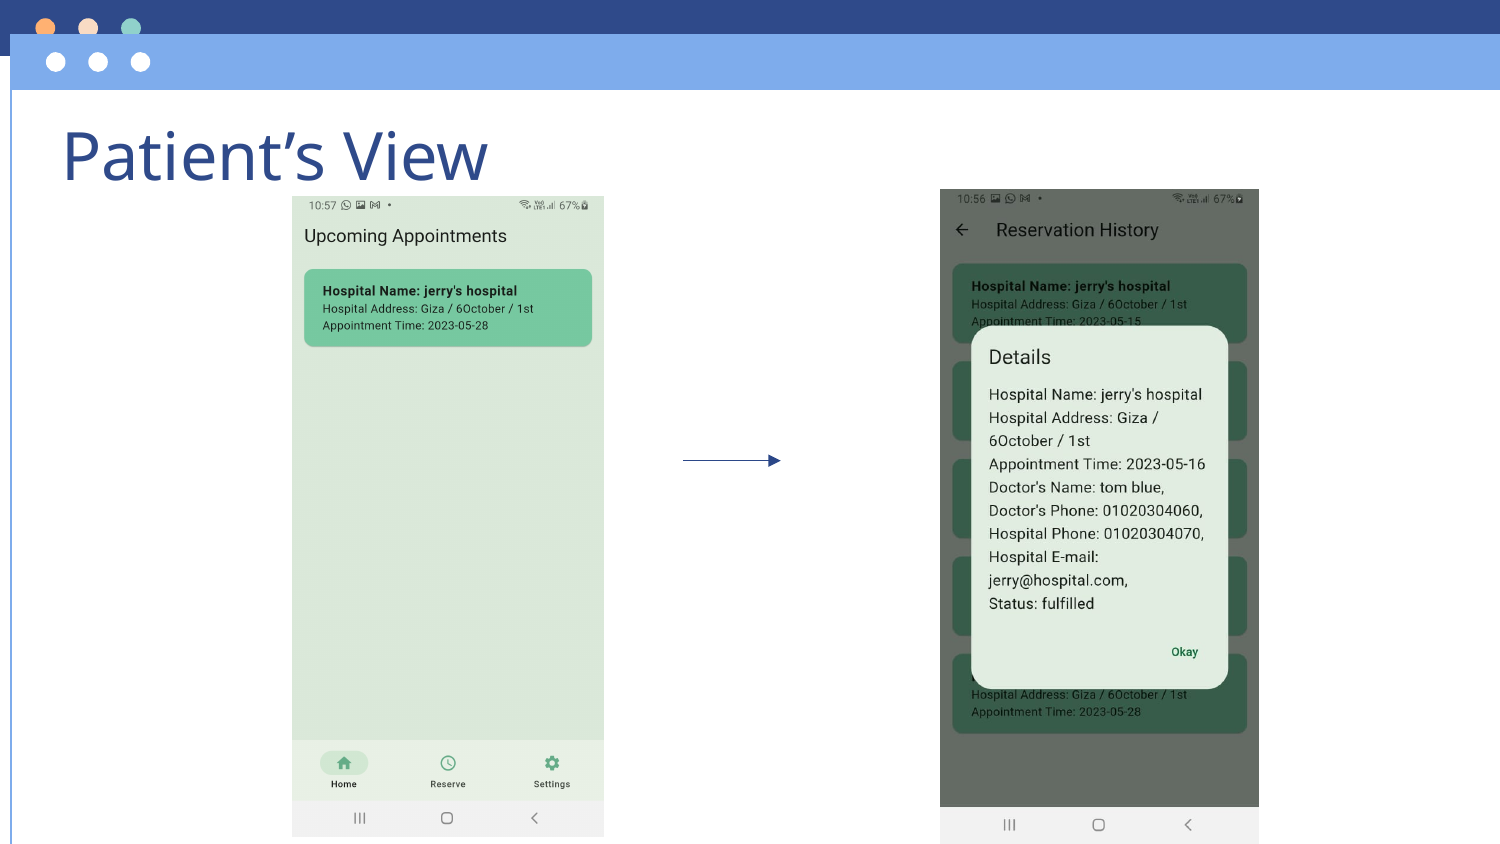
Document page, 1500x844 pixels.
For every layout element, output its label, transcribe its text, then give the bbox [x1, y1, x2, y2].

picture [940, 189, 1259, 844]
picture [291, 196, 604, 837]
title Patient’s View [34, 103, 505, 209]
